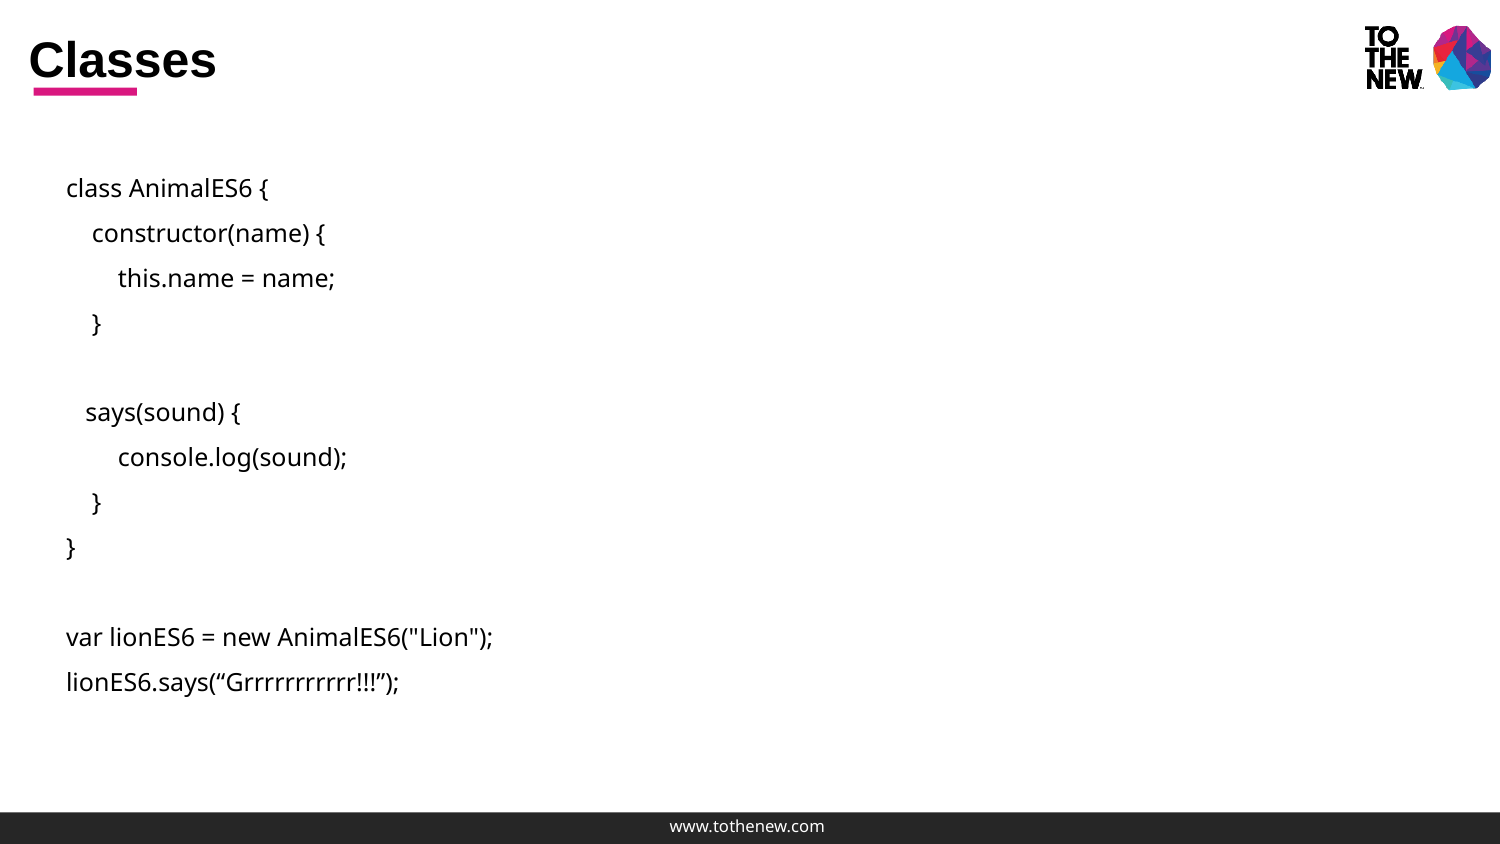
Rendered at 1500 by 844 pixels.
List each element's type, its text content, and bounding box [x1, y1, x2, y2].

list class AnimalES6 { constructor(name) { this.name = name; } says(sound) { console.log(sound); } } var lionES6 = new AnimalES6("Lion"); lionES6.says(“Grrrrrrrrrrr!!!”); [51, 189, 1449, 750]
title Classes [13, 10, 1412, 105]
picture [1350, 0, 1500, 116]
